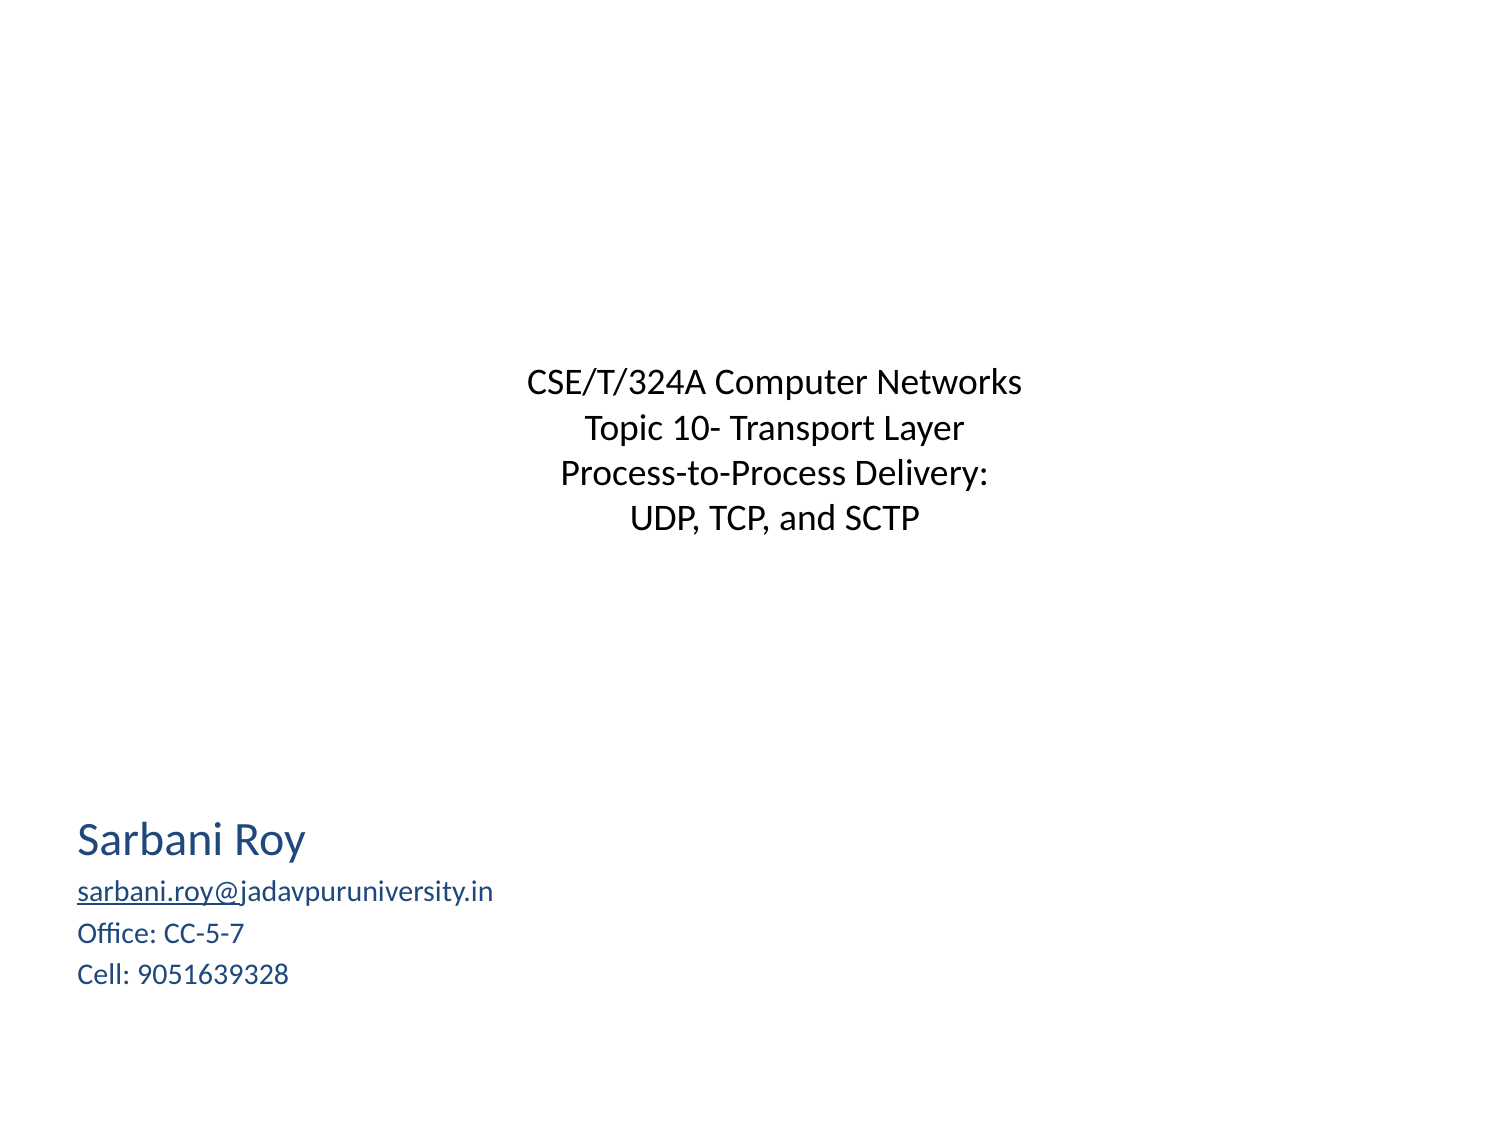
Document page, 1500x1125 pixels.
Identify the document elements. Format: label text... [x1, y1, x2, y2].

subtitle Sarbani Roy sarbani.roy@jadavpuruniversity.in Office: CC-5-7 Cell: 9051639328 [62, 800, 1113, 1000]
title CSE/T/324A Computer Networks Topic 10- Transport Layer Process-to-Process Delivery: UDP, TCP, and SCTP [112, 349, 1438, 591]
